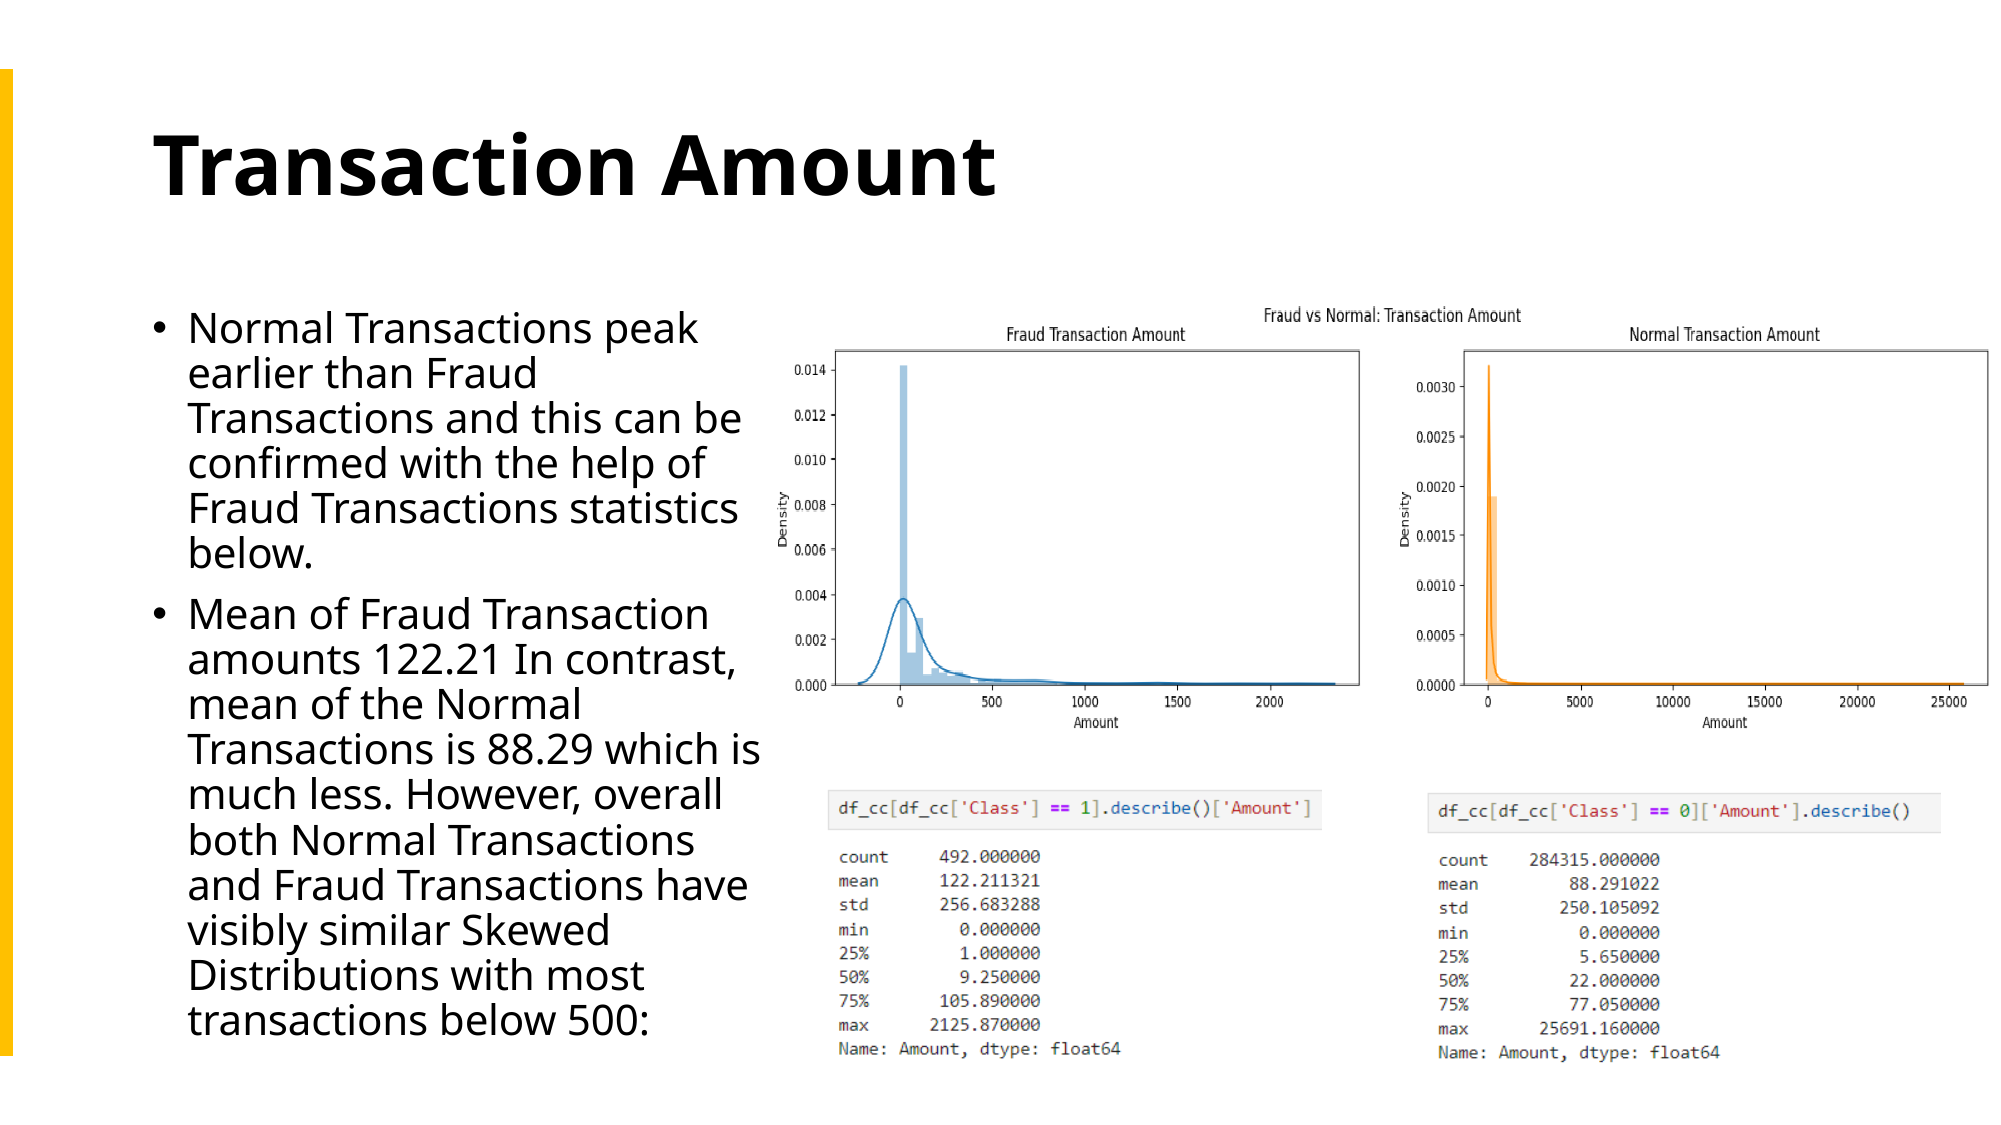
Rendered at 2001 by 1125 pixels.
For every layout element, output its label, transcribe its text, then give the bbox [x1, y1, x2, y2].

title Transaction Amount [137, 59, 1863, 278]
text_box [0, 69, 13, 1056]
picture [765, 299, 2000, 741]
picture [823, 775, 1322, 1066]
picture [1424, 788, 1941, 1066]
list Normal Transactions peak earlier than Fraud Transactions and this can be confirmed with the help of Fraud Transactions statistics below. Mean of Fraud Transaction amounts 122.21 In contrast, mean of the Normal Transactions is 88.29 which is much less. However, overall both Normal Transactions and Fraud Transactions have visibly similar Skewed Distributions with most transactions below 500: [137, 299, 791, 1055]
